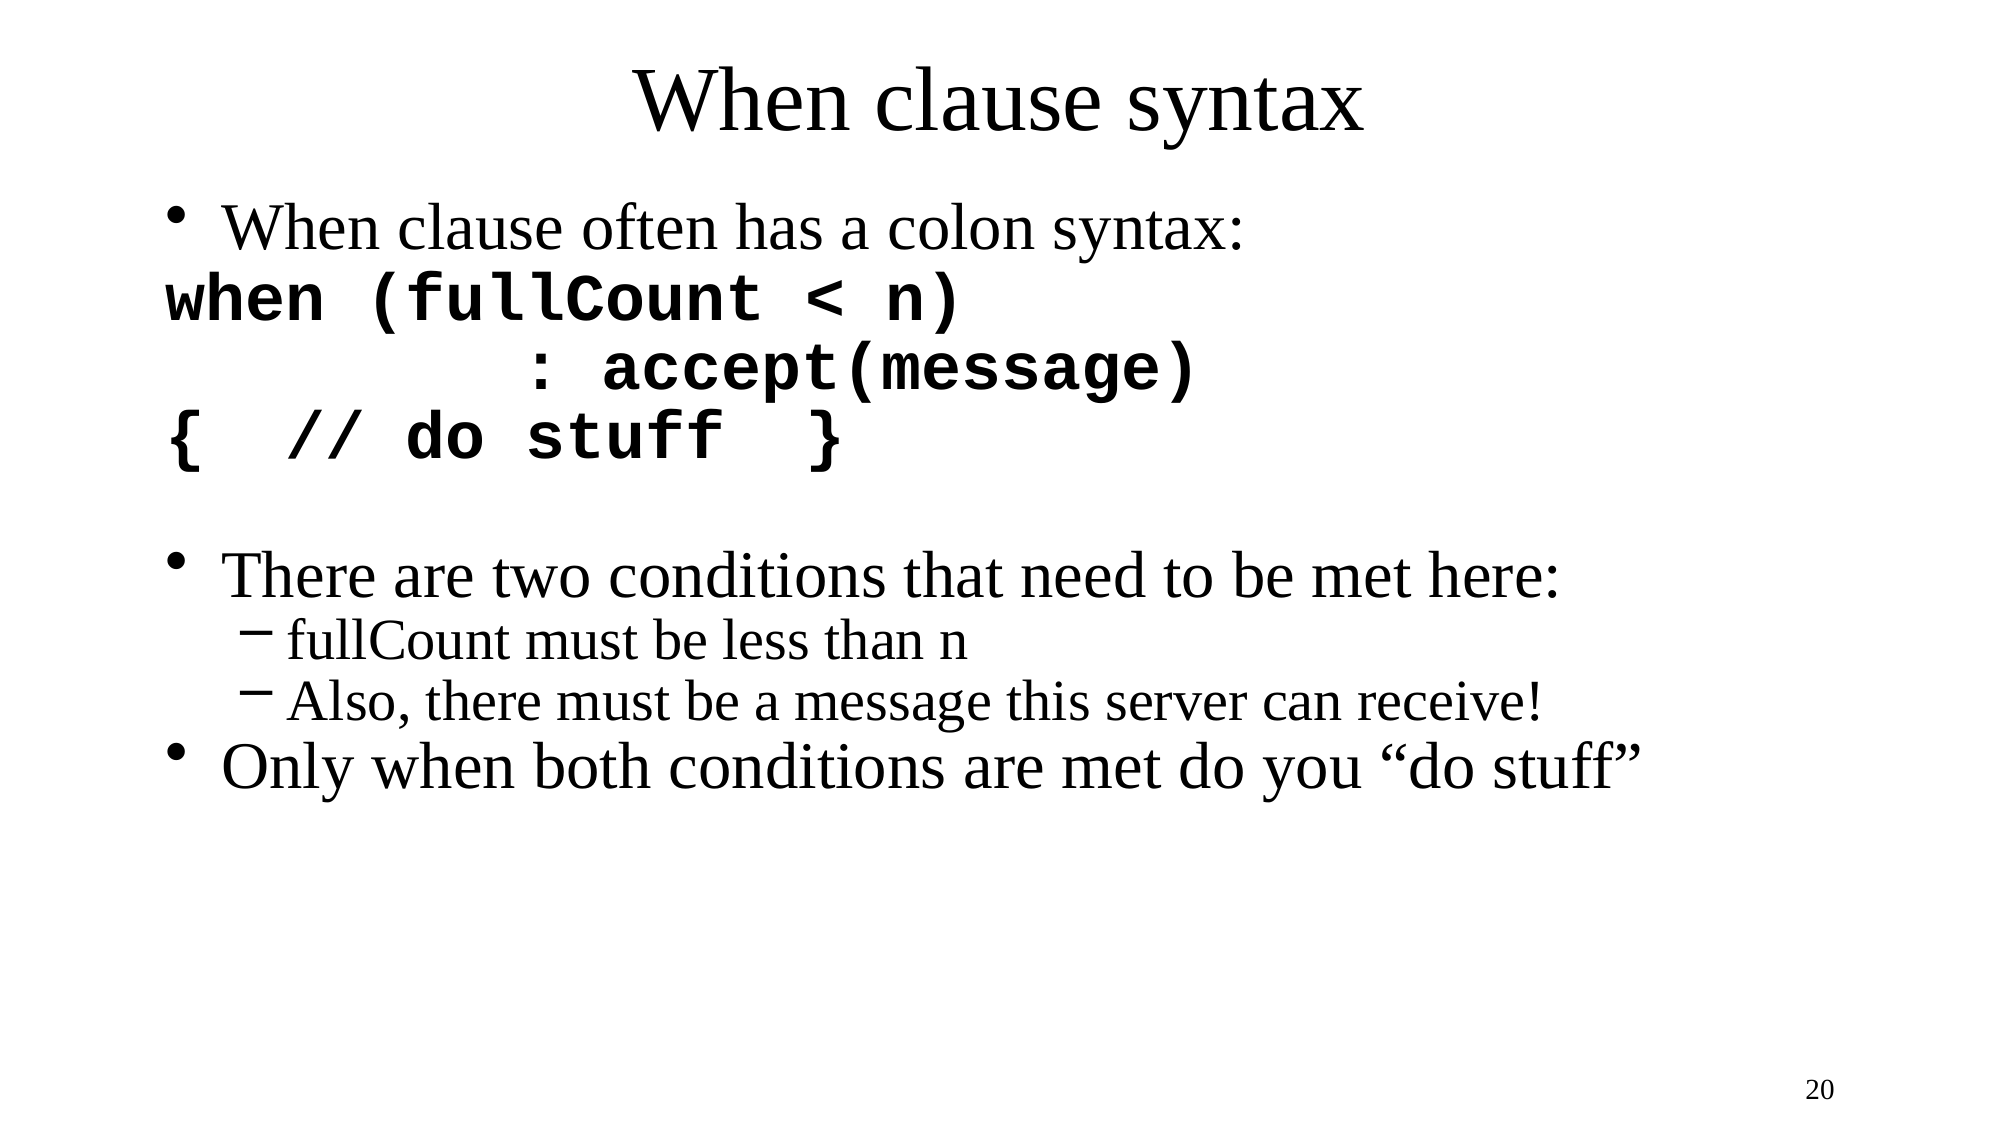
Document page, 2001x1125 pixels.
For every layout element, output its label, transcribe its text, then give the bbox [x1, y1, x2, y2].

title When clause syntax [150, 37, 1850, 150]
slide_number 20 [1433, 1062, 1851, 1125]
list When clause often has a colon syntax: when (fullCount < n) : accept(message) { // do stuff } There are two conditions that need to be met here: fullCount must be less than n Also, there must be a message this server can receive! Only when both conditions are met do you “do stuff” [150, 174, 1850, 1025]
